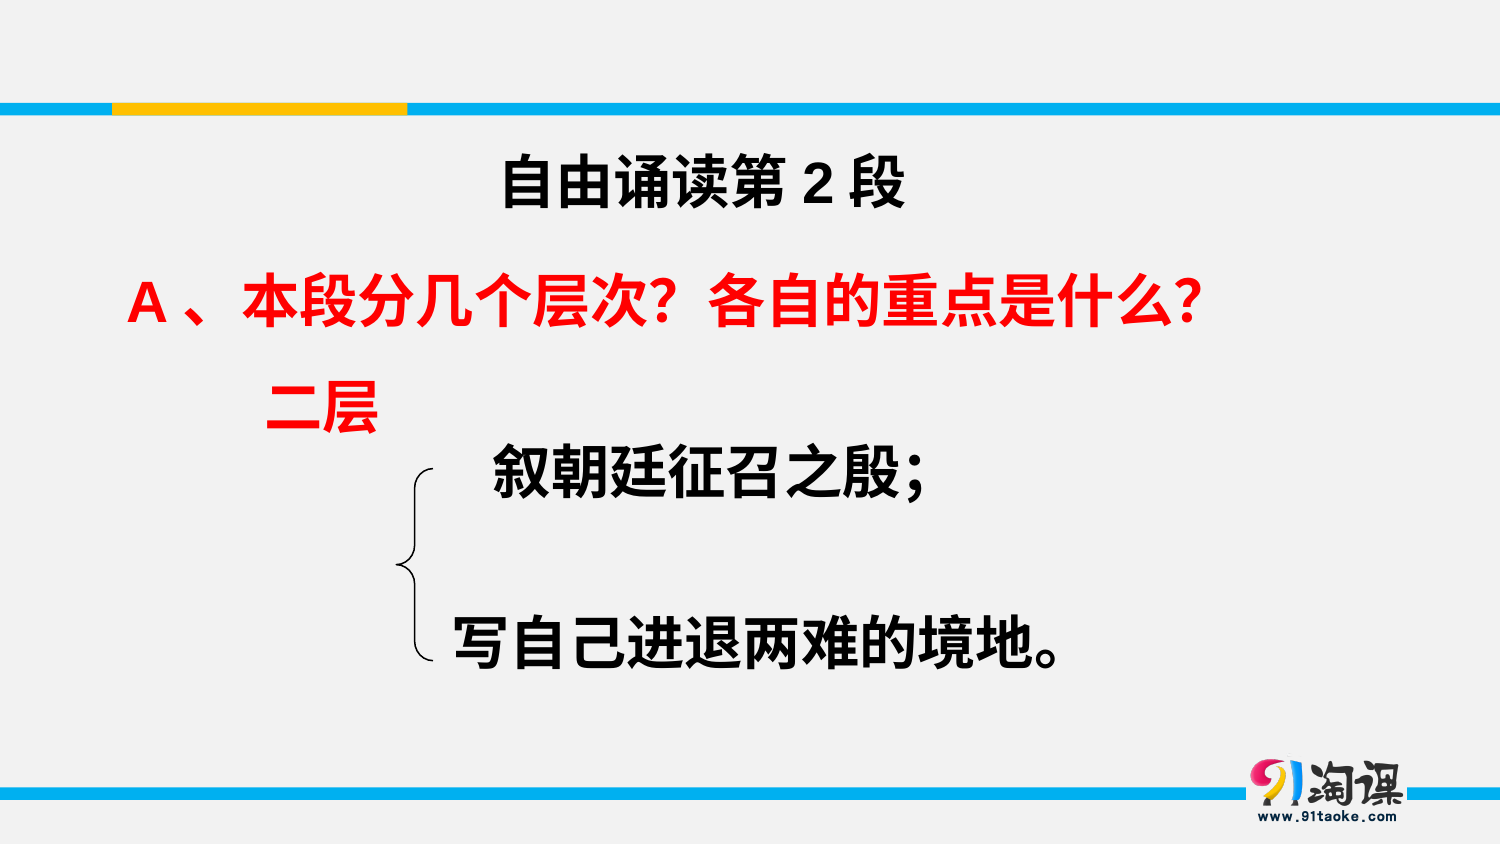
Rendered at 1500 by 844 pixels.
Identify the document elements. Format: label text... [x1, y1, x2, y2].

picture [1245, 750, 1408, 832]
text_box 叙朝廷征召之殷； [450, 428, 1120, 513]
text_box [396, 468, 433, 661]
text_box 二层 [249, 362, 433, 448]
text_box A、本段分几个层次？各自的重点是什么？ [112, 256, 1353, 342]
text_box 自由诵读第2段 [482, 138, 949, 221]
text_box 写自己进退两难的境地。 [436, 599, 1099, 684]
